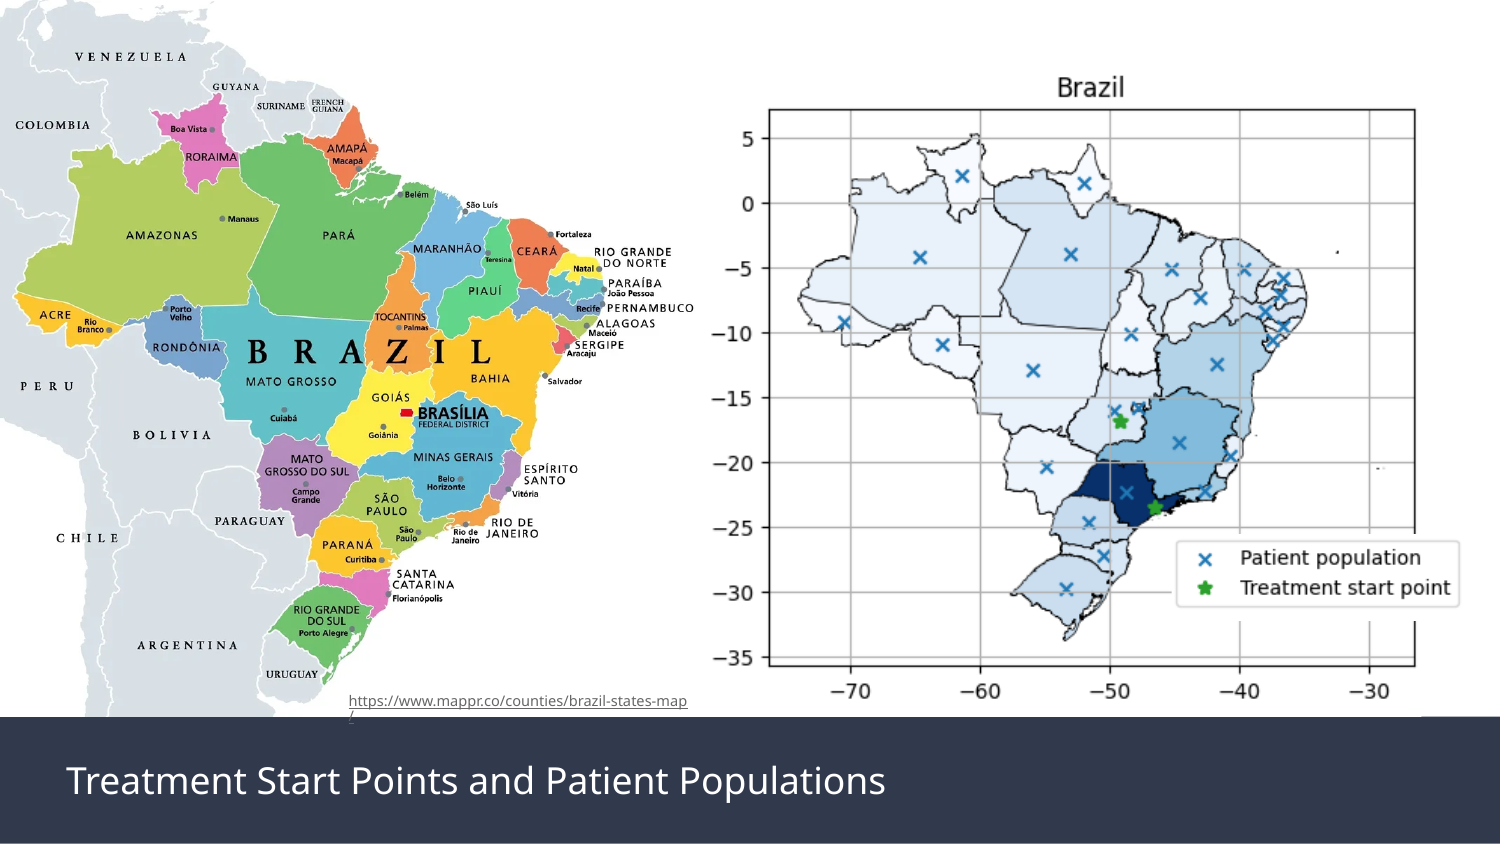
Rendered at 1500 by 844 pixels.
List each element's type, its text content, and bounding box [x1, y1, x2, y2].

picture [0, 0, 1473, 717]
list Treatment Start Points and Patient Populations [51, 741, 1361, 818]
